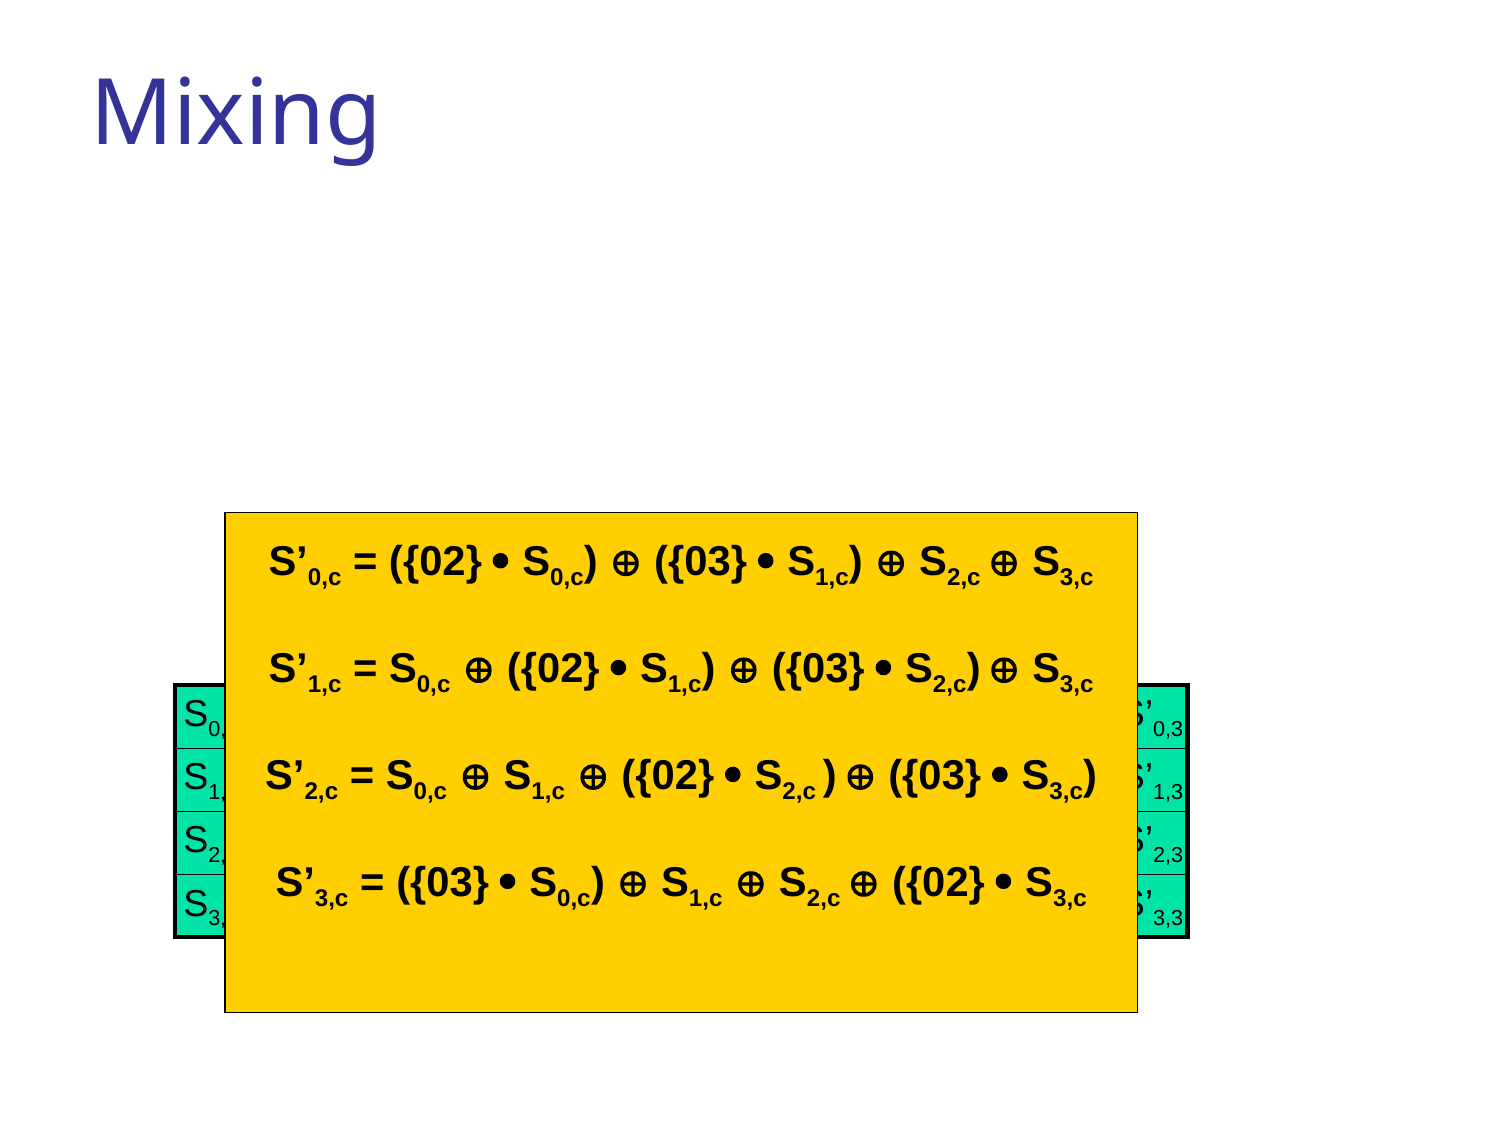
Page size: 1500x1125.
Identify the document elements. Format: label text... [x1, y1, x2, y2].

table_header S0,0 [177, 687, 224, 748]
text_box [949, 617, 1048, 1005]
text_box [331, 612, 538, 667]
table_cell S’2,3 [1138, 812, 1185, 874]
table_cell S’1,3 [1138, 749, 1185, 811]
table_cell S2,0 [177, 812, 224, 874]
table_header S’0,3 [1138, 687, 1185, 748]
table_cell S3,0 [177, 875, 224, 935]
table_cell S’3,3 [1138, 875, 1185, 935]
title Mixing [75, 45, 1425, 233]
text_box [234, 617, 332, 1005]
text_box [787, 612, 951, 667]
table_cell S1,0 [177, 749, 224, 811]
text_box S’0,c = ({02}  S0,c)  ({03}  S1,c)  S2,c  S3,c S’1,c = S0,c  ({02}  S1,c)  ({03}  S2,c)  S3,c S’2,c = S0,c  S1,c  ({02}  S2,c )  ({03}  S3,c) S’3,c = ({03}  S0,c)  S1,c  S2,c  ({02}  S3,c [224, 512, 1138, 1013]
